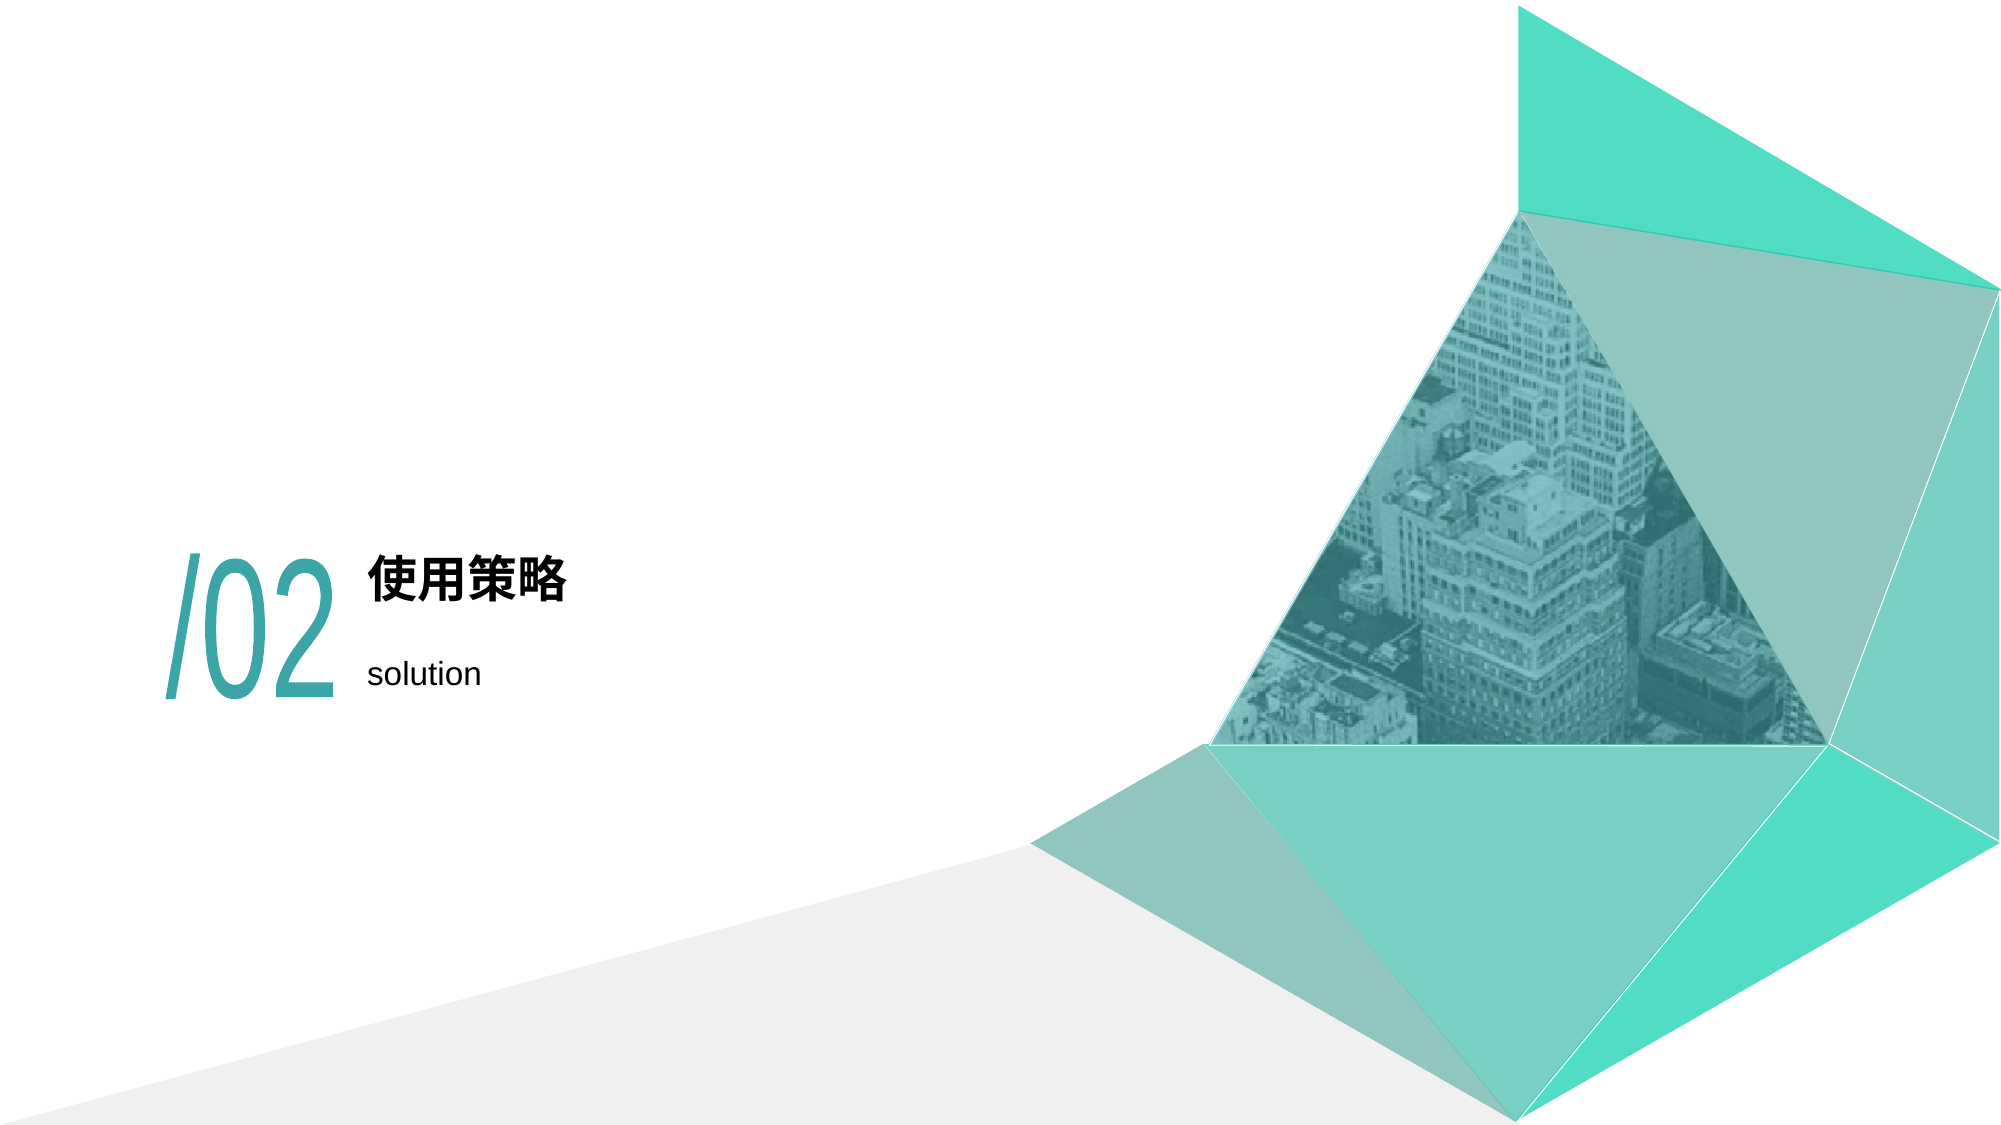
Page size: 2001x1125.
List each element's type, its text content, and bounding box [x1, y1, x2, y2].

list solution [352, 644, 1241, 756]
picture [1214, 207, 1518, 686]
text_box [21, 756, 2000, 1125]
title 使用策略 [352, 469, 1241, 616]
